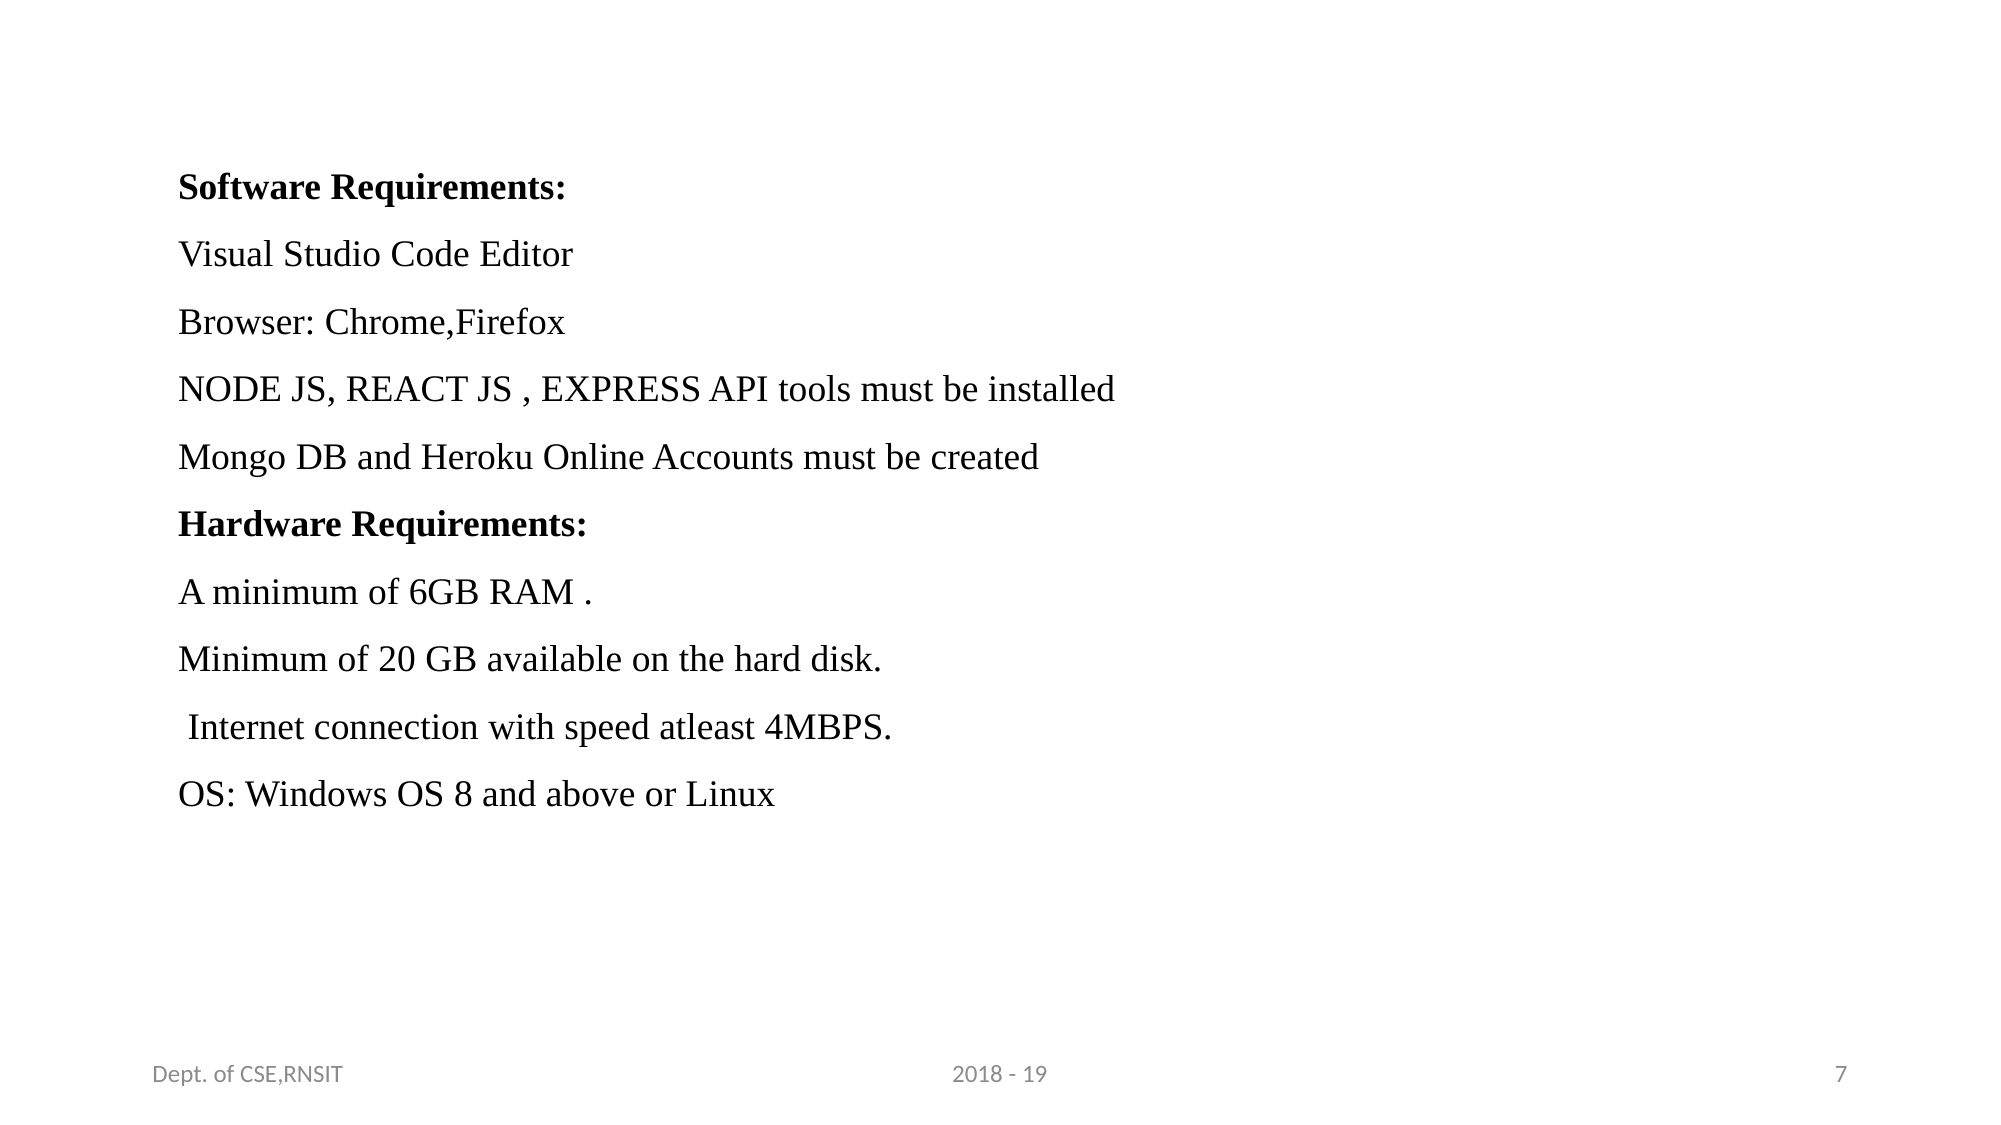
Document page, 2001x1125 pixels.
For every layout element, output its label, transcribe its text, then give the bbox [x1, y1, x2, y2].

slide_number 7 [1412, 1042, 1863, 1103]
text_box Software Requirements: Visual Studio Code Editor Browser: Chrome,Firefox NODE JS, REACT JS , EXPRESS API tools must be installed Mongo DB and Heroku Online Accounts must be created Hardware Requirements: A minimum of 6GB RAM . Minimum of 20 GB available on the hard disk. Internet connection with speed atleast 4MBPS. OS: Windows OS 8 and above or Linux [163, 132, 1870, 822]
footer 2018 - 19 [662, 1042, 1338, 1103]
slide_number Dept. of CSE,RNSIT [137, 1042, 588, 1103]
